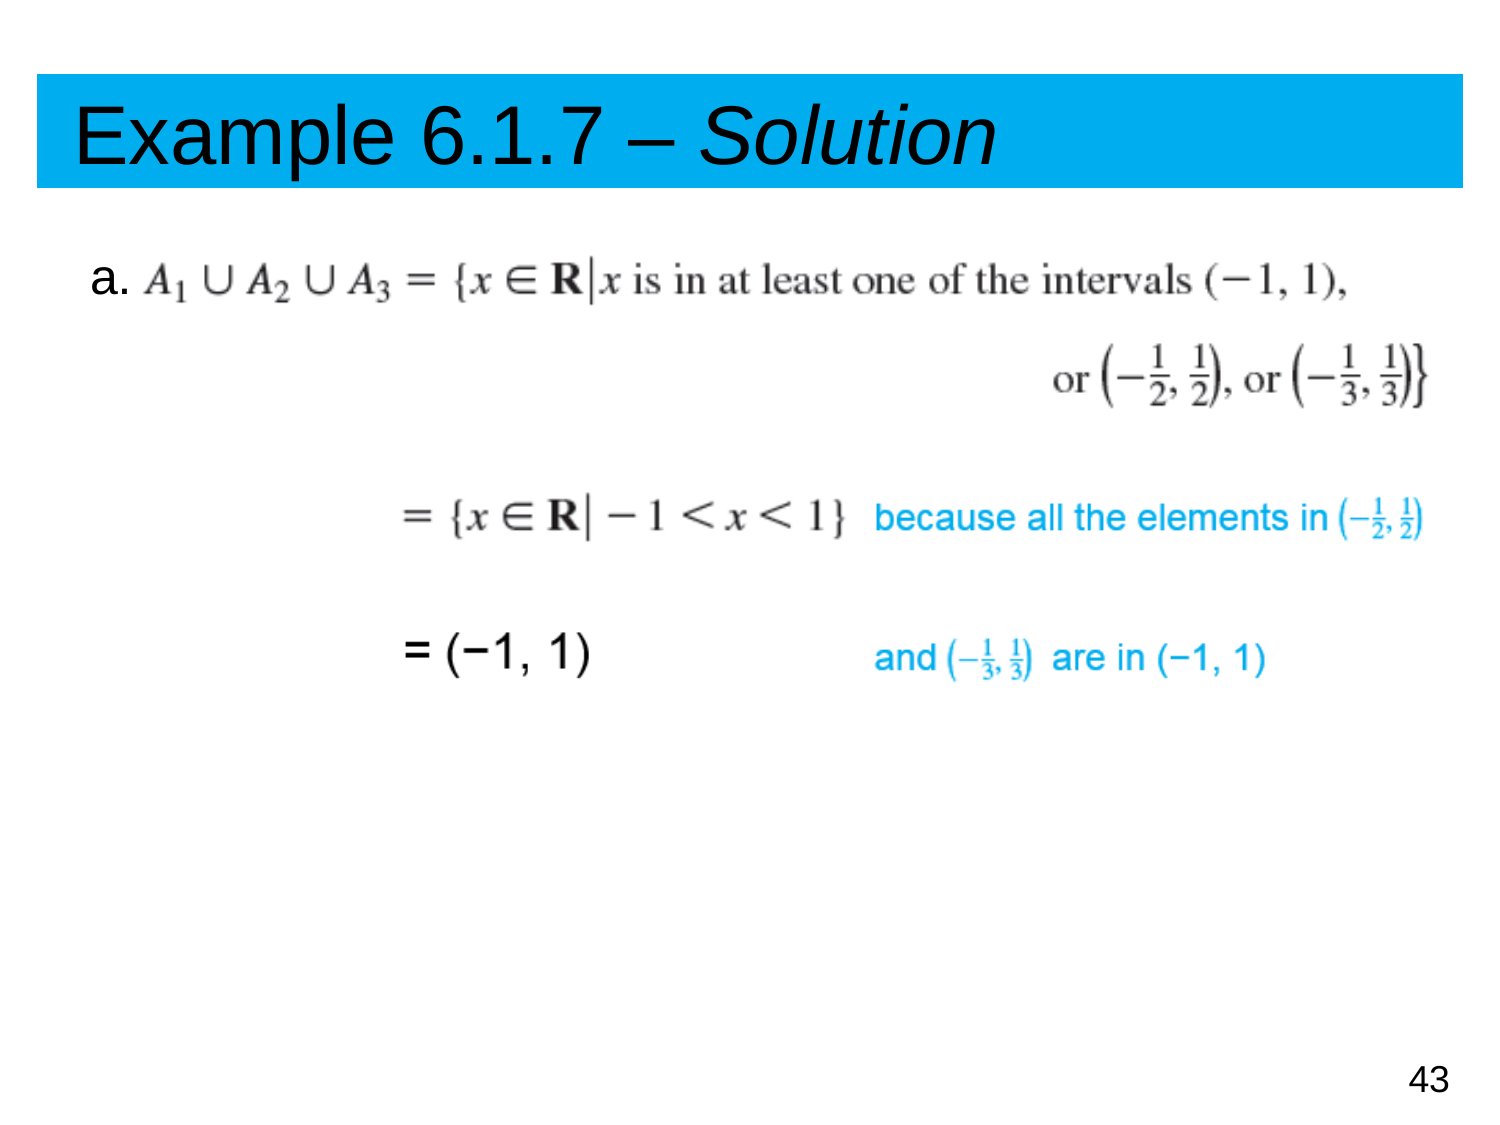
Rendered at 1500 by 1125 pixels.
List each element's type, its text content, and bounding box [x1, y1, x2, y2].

title Example 6.1.7 – Solution [58, 37, 1408, 225]
list a. [75, 237, 131, 323]
picture [370, 474, 1440, 705]
picture [133, 237, 1440, 424]
